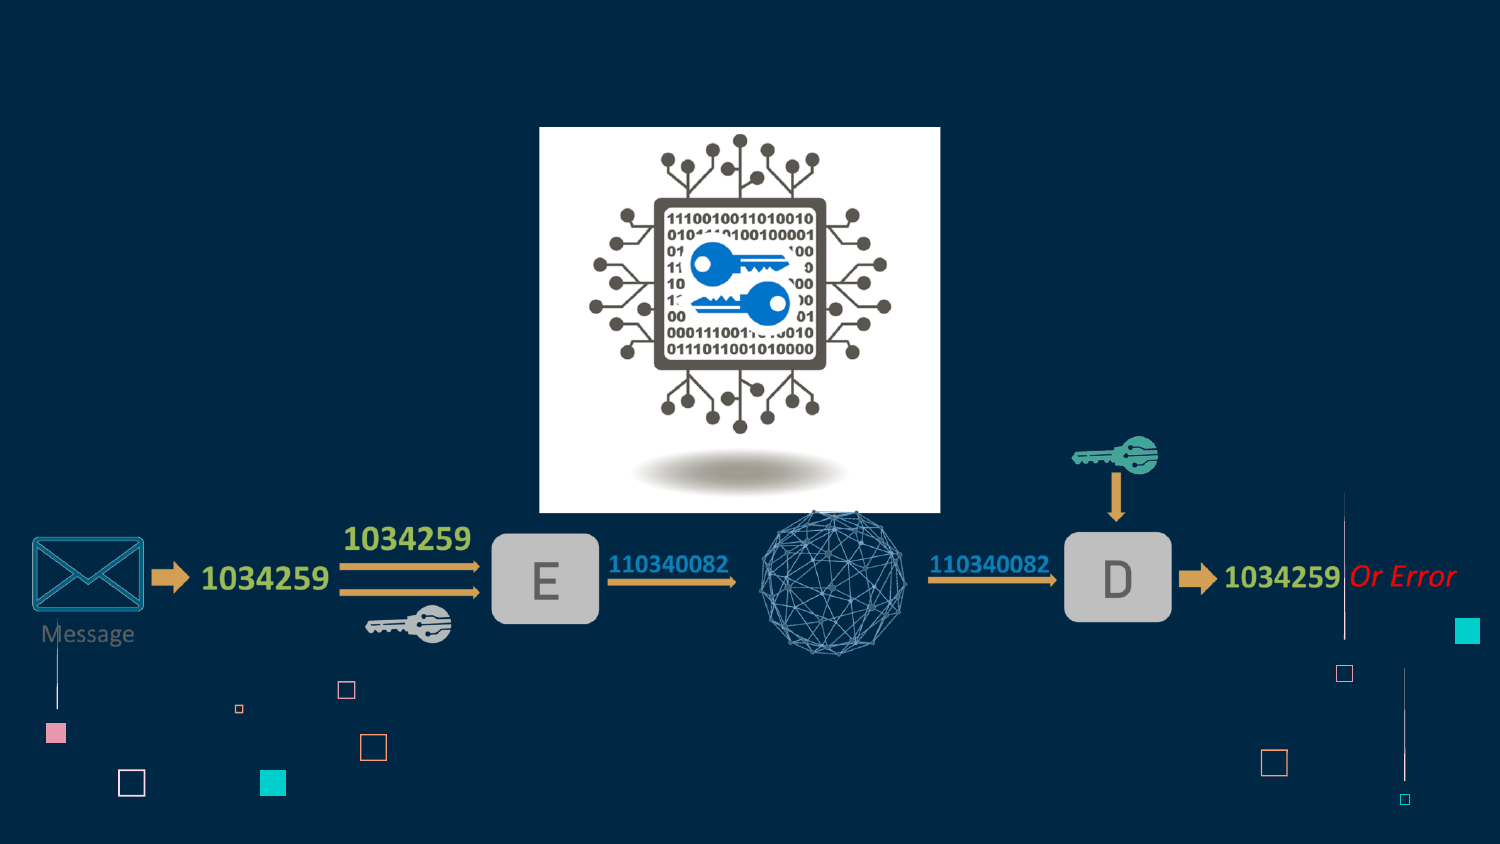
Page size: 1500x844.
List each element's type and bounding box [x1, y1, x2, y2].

picture [23, 126, 1477, 683]
